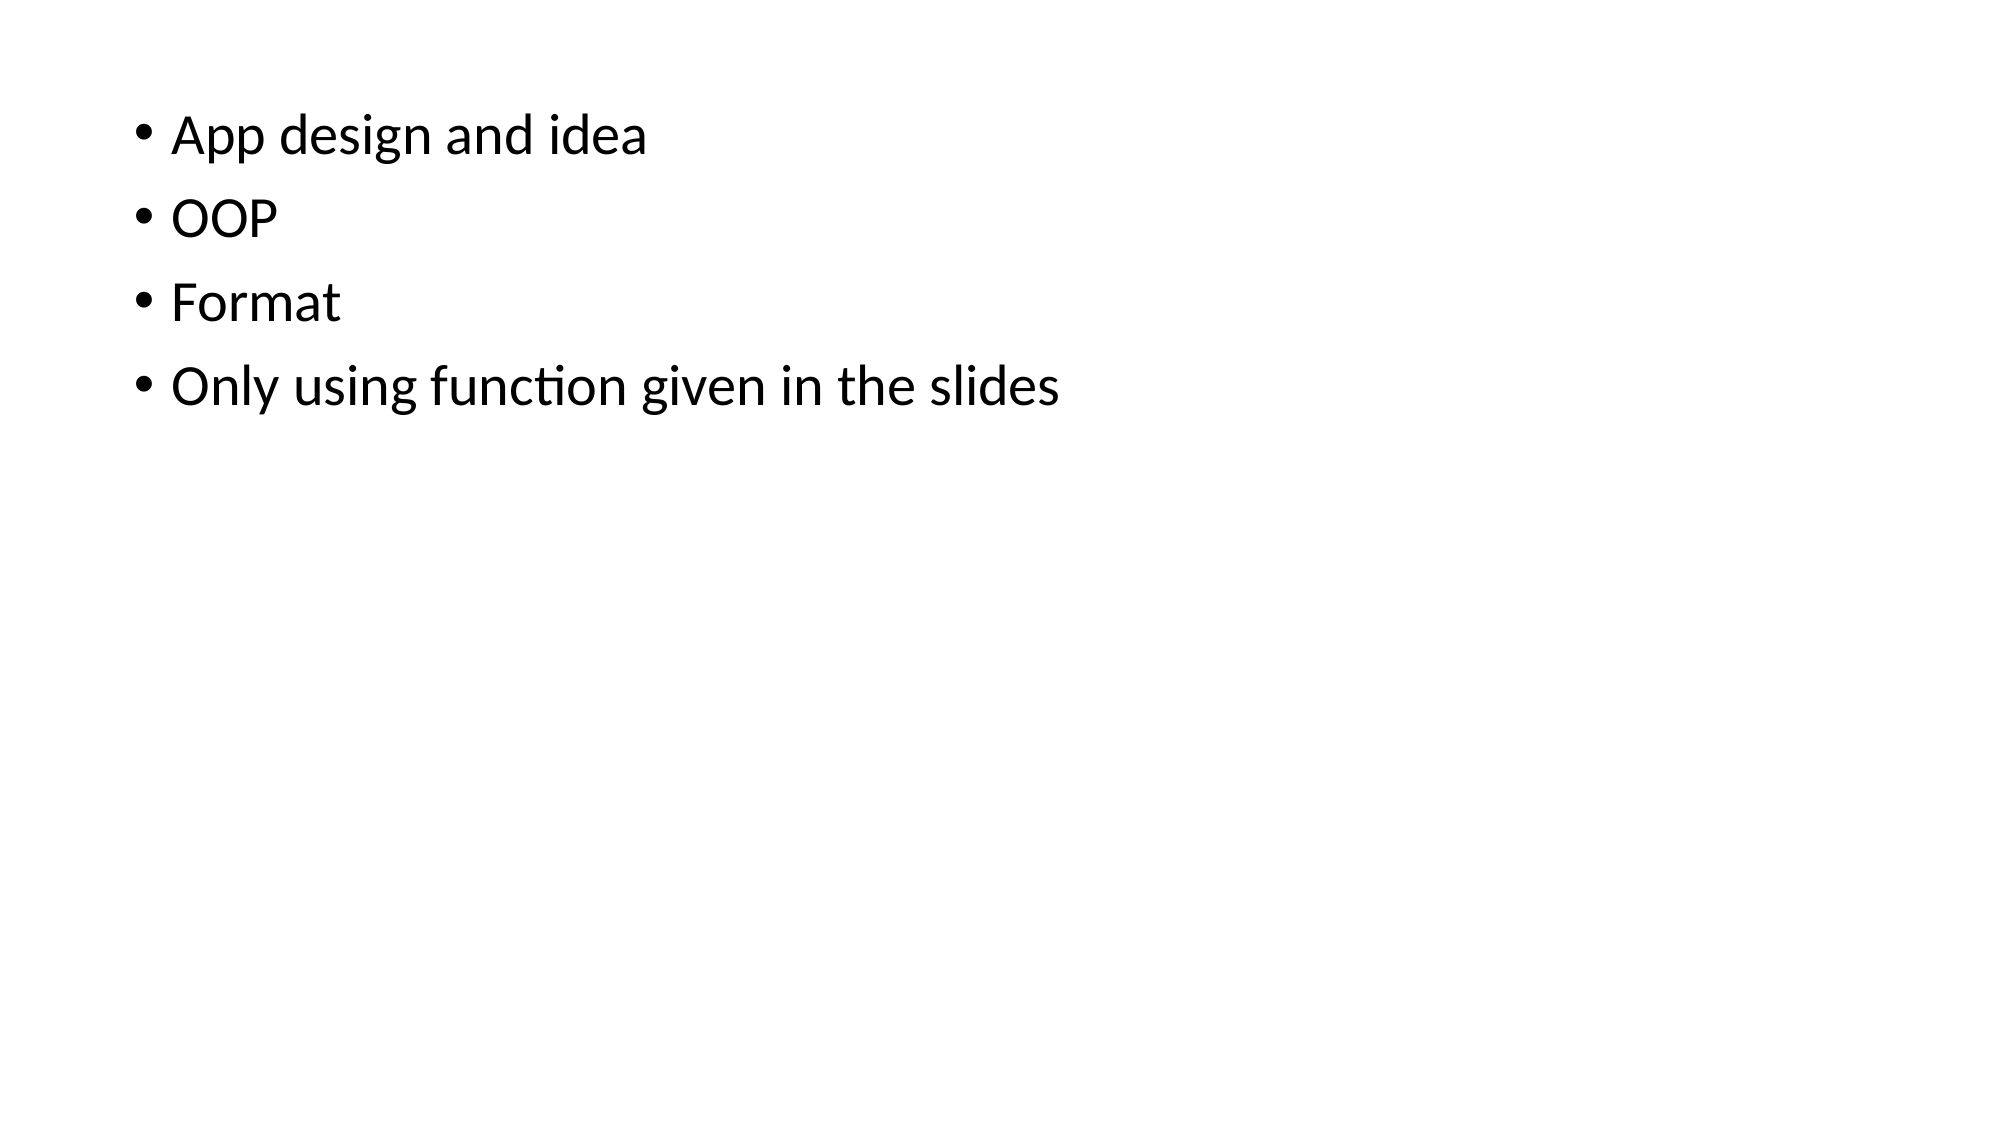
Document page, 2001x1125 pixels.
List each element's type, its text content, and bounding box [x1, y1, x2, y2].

list App design and idea OOP Format Only using function given in the slides [119, 96, 1844, 811]
